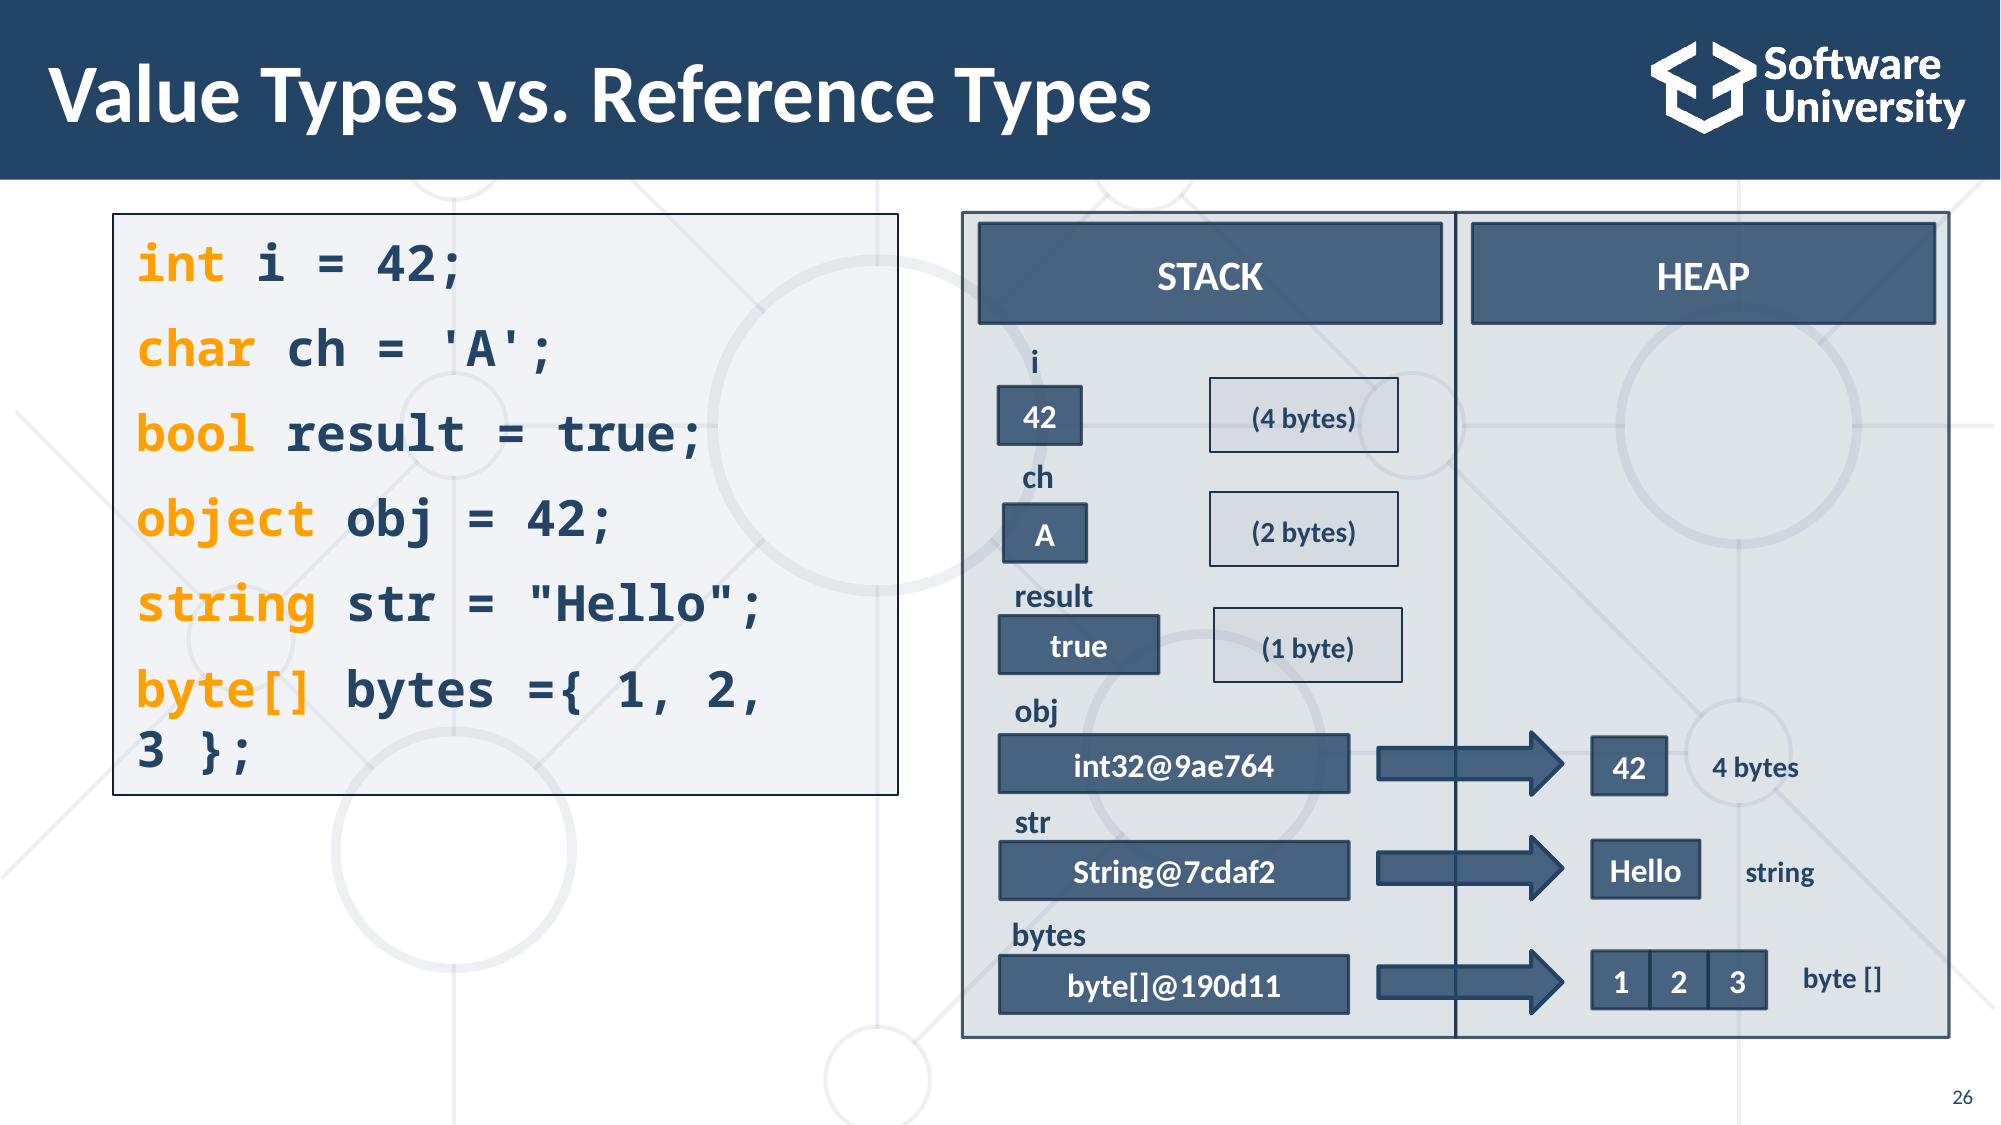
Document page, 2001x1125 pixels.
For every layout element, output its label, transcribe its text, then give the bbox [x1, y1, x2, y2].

text_box STACK [977, 221, 1444, 325]
text_box [960, 916, 1458, 1040]
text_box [991, 318, 1399, 454]
text_box [960, 210, 1458, 666]
text_box HEAP [1470, 221, 1937, 325]
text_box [970, 891, 1937, 1014]
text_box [958, 667, 1850, 776]
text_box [954, 777, 1875, 907]
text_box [994, 461, 1399, 568]
text_box [1458, 210, 1951, 1039]
text_box int i = 42; char ch = 'A'; bool result = true; object obj = 42; string str = "Hello"; byte[] bytes ={ 1, 2, 3 }; [112, 214, 898, 795]
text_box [983, 551, 1403, 666]
slide_number 26 [1927, 1067, 1989, 1117]
picture [1651, 41, 1966, 134]
title Value Types vs. Reference Types [31, 16, 1625, 162]
